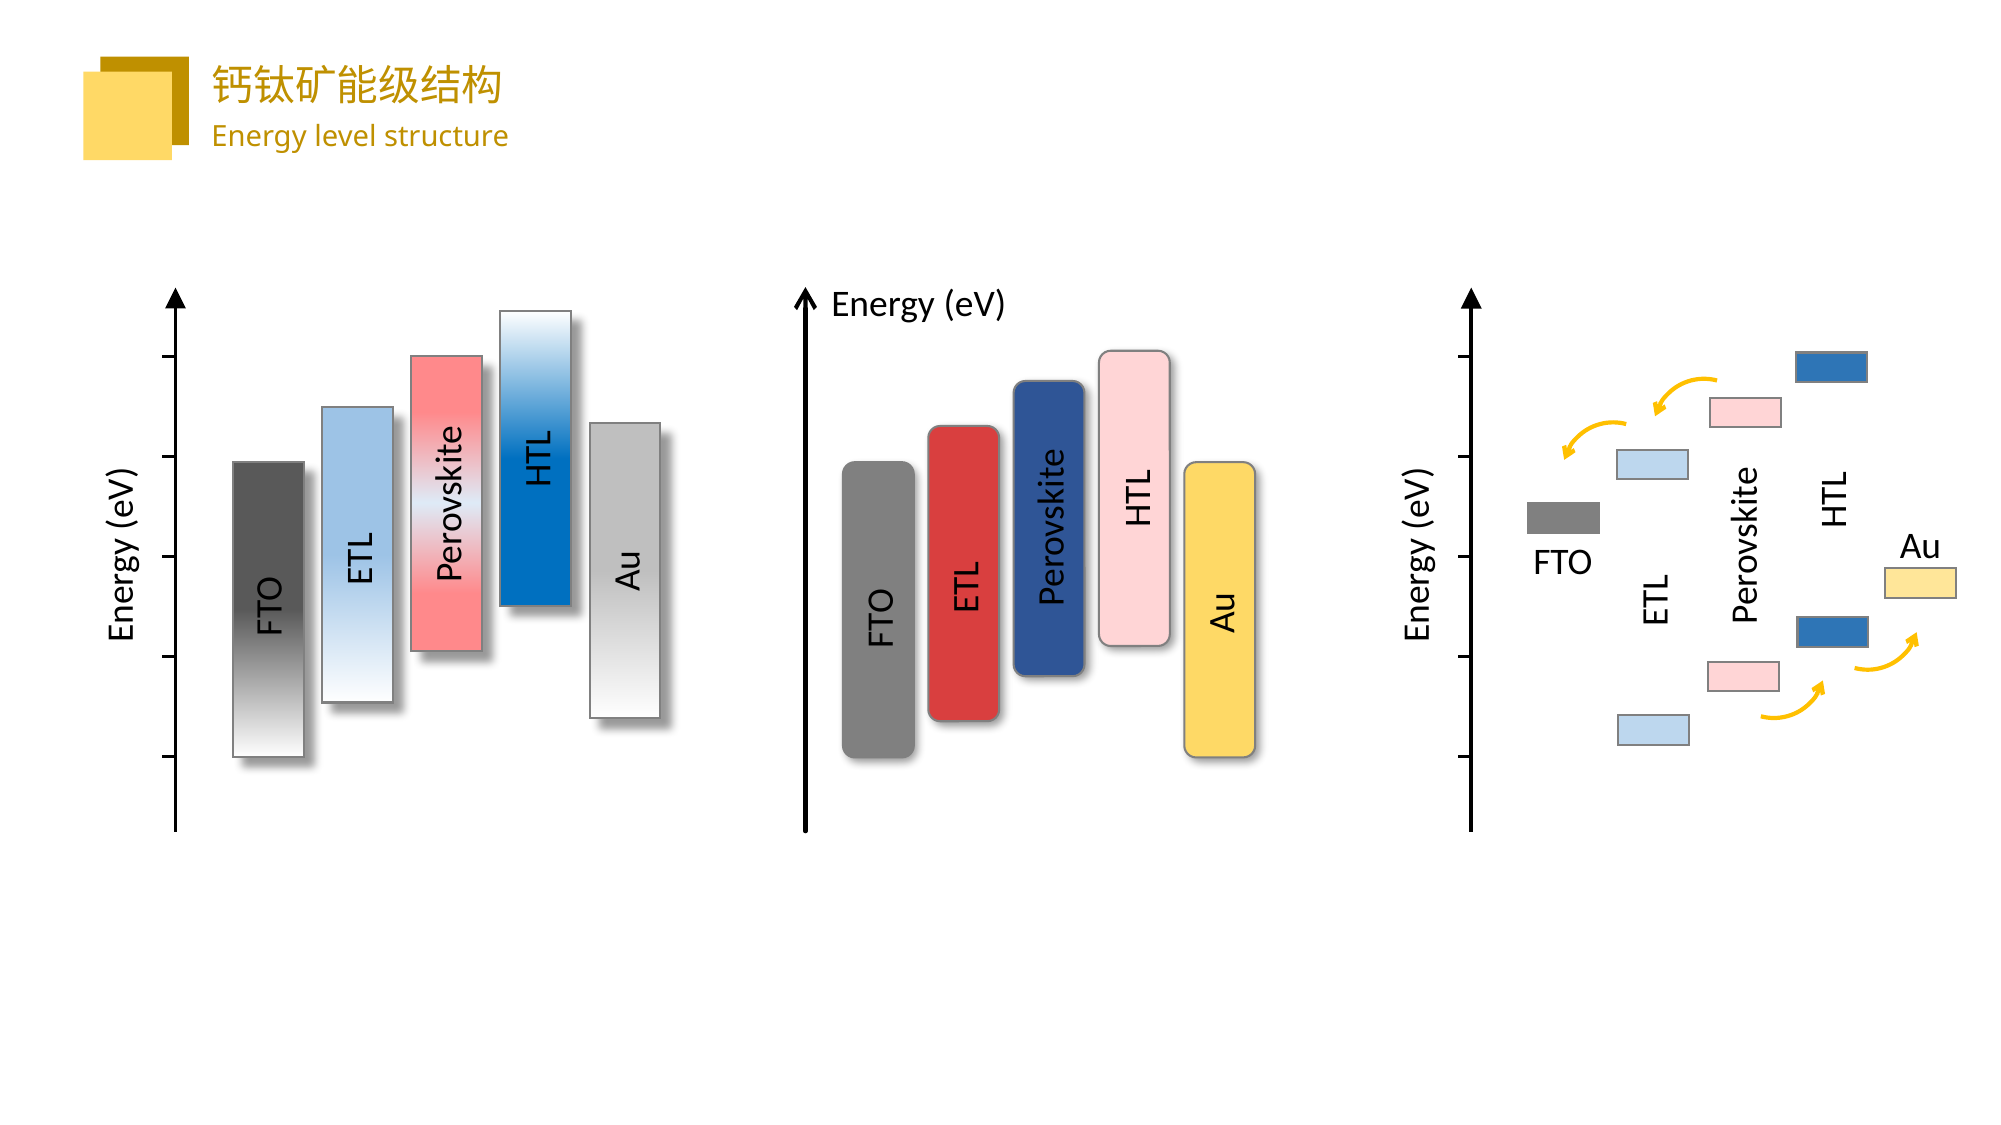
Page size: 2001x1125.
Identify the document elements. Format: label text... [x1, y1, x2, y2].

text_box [1383, 287, 1957, 832]
text_box [99, 56, 190, 146]
text_box Energy level structure [189, 109, 576, 160]
text_box [82, 70, 173, 161]
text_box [805, 271, 1256, 832]
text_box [88, 287, 661, 832]
text_box 钙钛矿能级结构 [196, 51, 768, 116]
